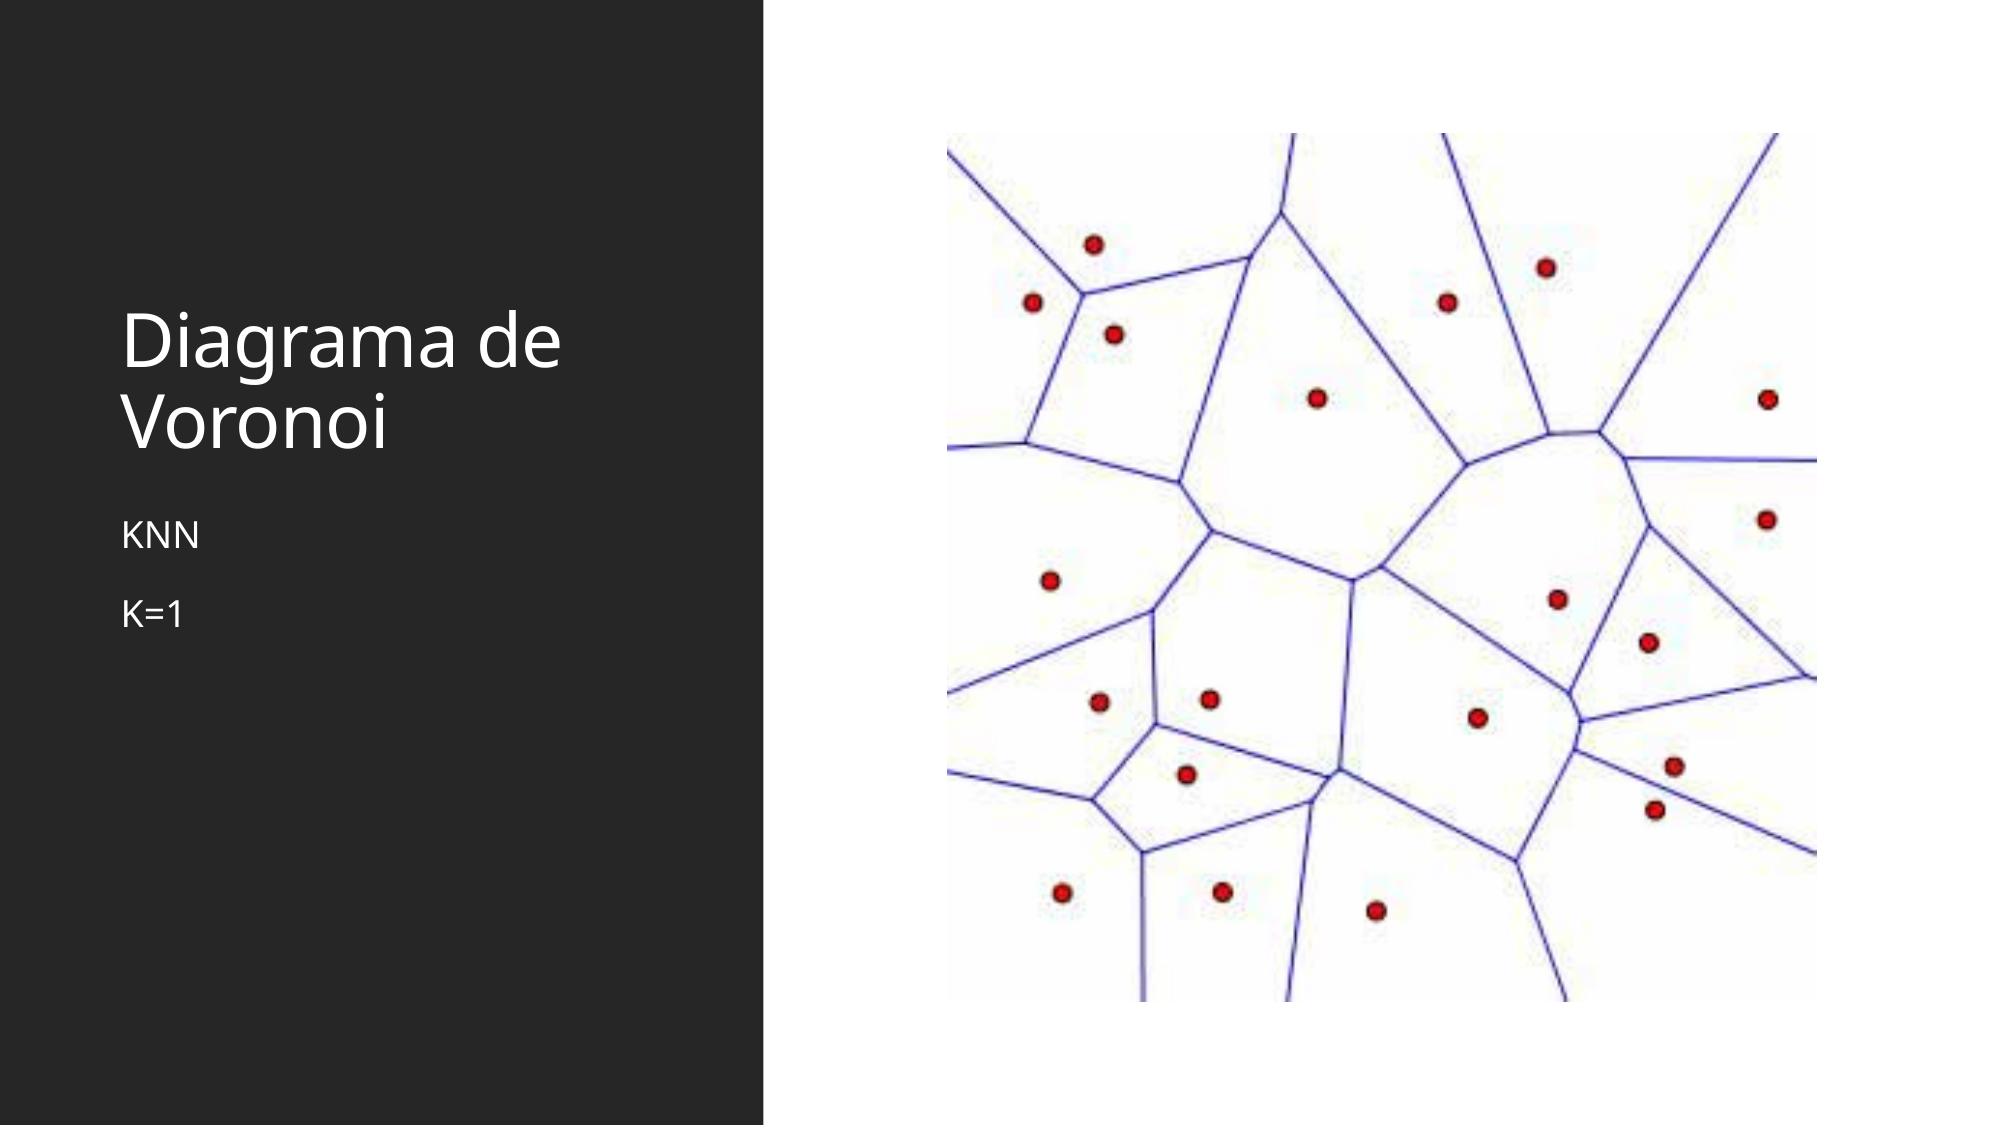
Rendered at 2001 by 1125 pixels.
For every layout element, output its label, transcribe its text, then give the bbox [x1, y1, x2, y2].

picture [946, 132, 1817, 1003]
title Diagrama de Voronoi [105, 128, 683, 473]
list KNN K=1 [105, 499, 683, 1002]
